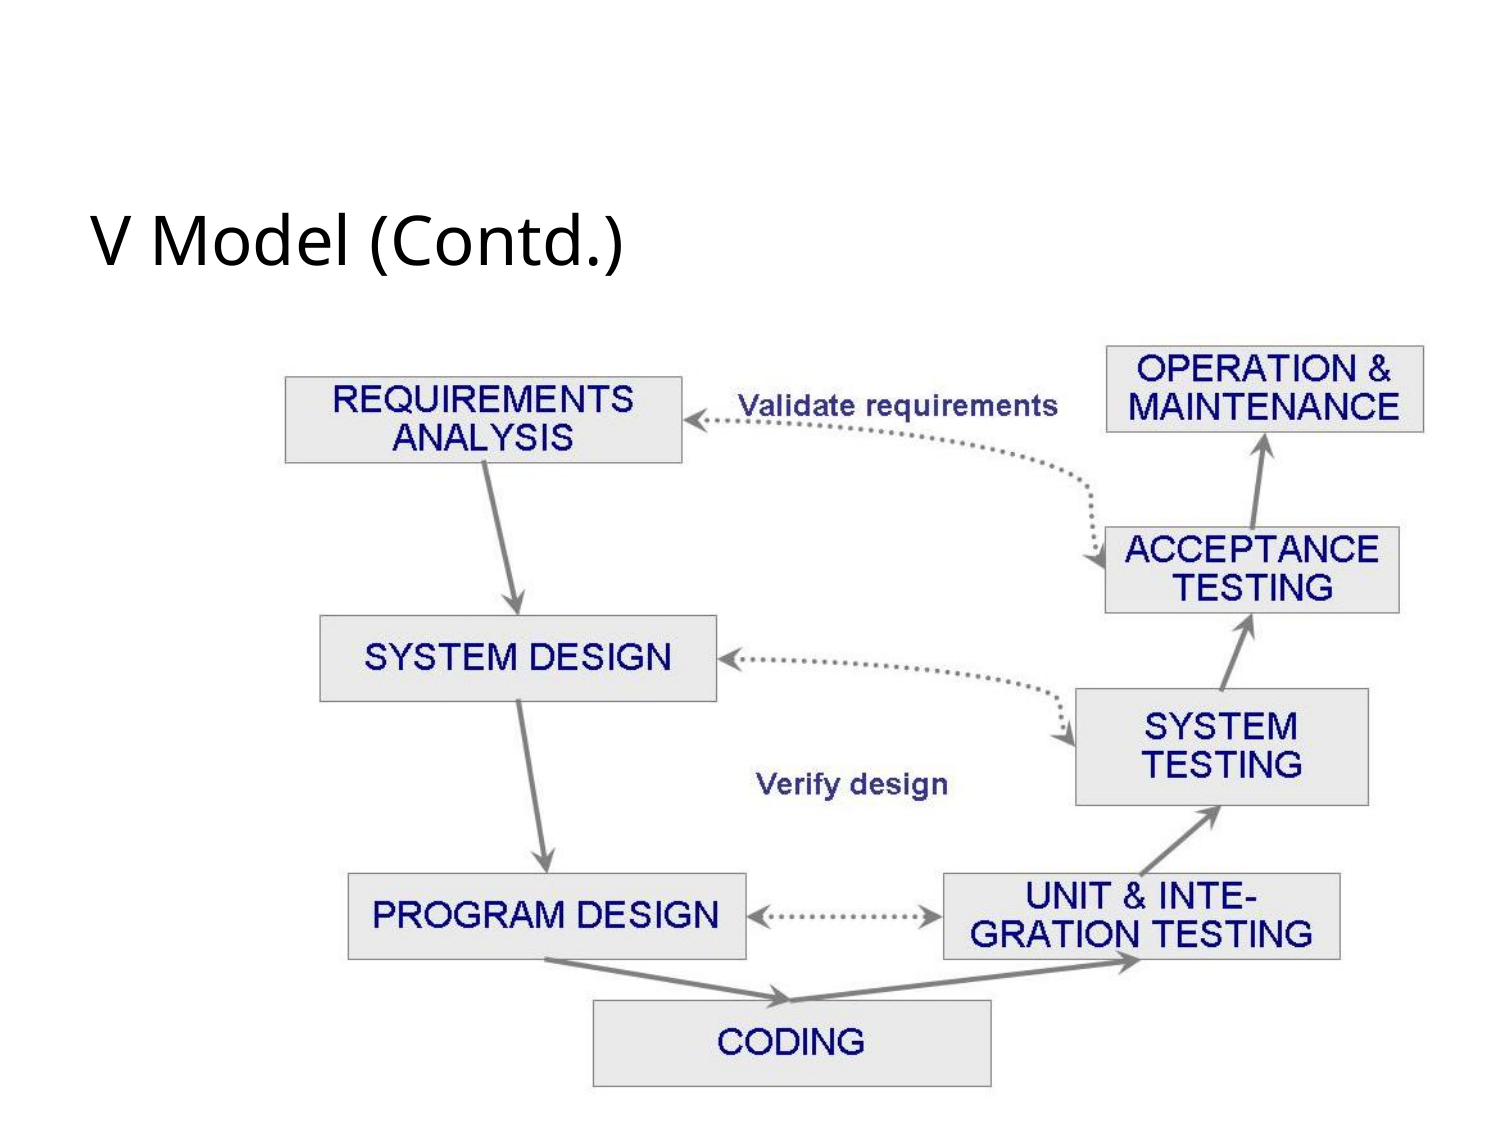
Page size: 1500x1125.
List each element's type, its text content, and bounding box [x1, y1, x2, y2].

title V Model (Contd.) [75, 149, 1425, 338]
picture [267, 334, 1450, 1100]
